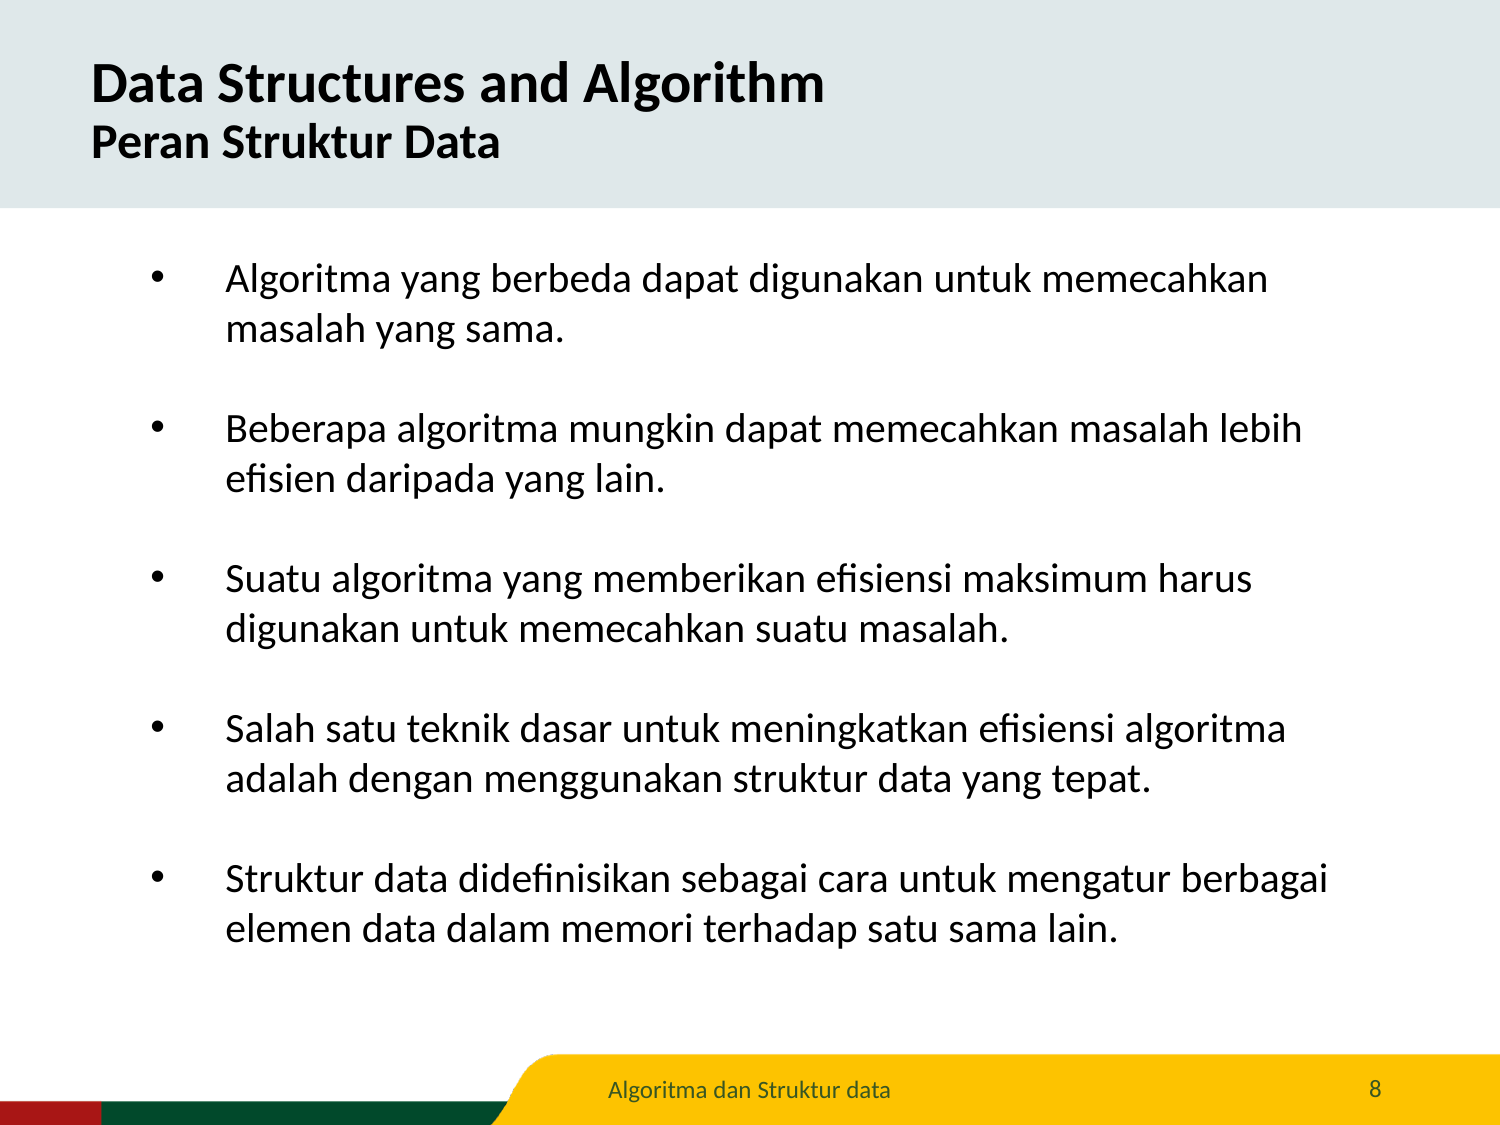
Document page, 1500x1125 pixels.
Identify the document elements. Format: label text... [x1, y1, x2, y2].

slide_number 8 [1059, 1057, 1397, 1118]
footer Algoritma dan Struktur data [496, 1058, 1004, 1119]
list Data Structures and Algorithm Peran Struktur Data [0, 0, 1500, 209]
text_box Algoritma yang berbeda dapat digunakan untuk memecahkan masalah yang sama. Beberapa algoritma mungkin dapat memecahkan masalah lebih efisien daripada yang lain. Suatu algoritma yang memberikan efisiensi maksimum harus digunakan untuk memecahkan suatu masalah. Salah satu teknik dasar untuk meningkatkan efisiensi algoritma adalah dengan menggunakan struktur data yang tepat. Struktur data didefinisikan sebagai cara untuk mengatur berbagai elemen data dalam memori terhadap satu sama lain. [135, 243, 1424, 959]
picture [0, 1025, 1500, 1125]
